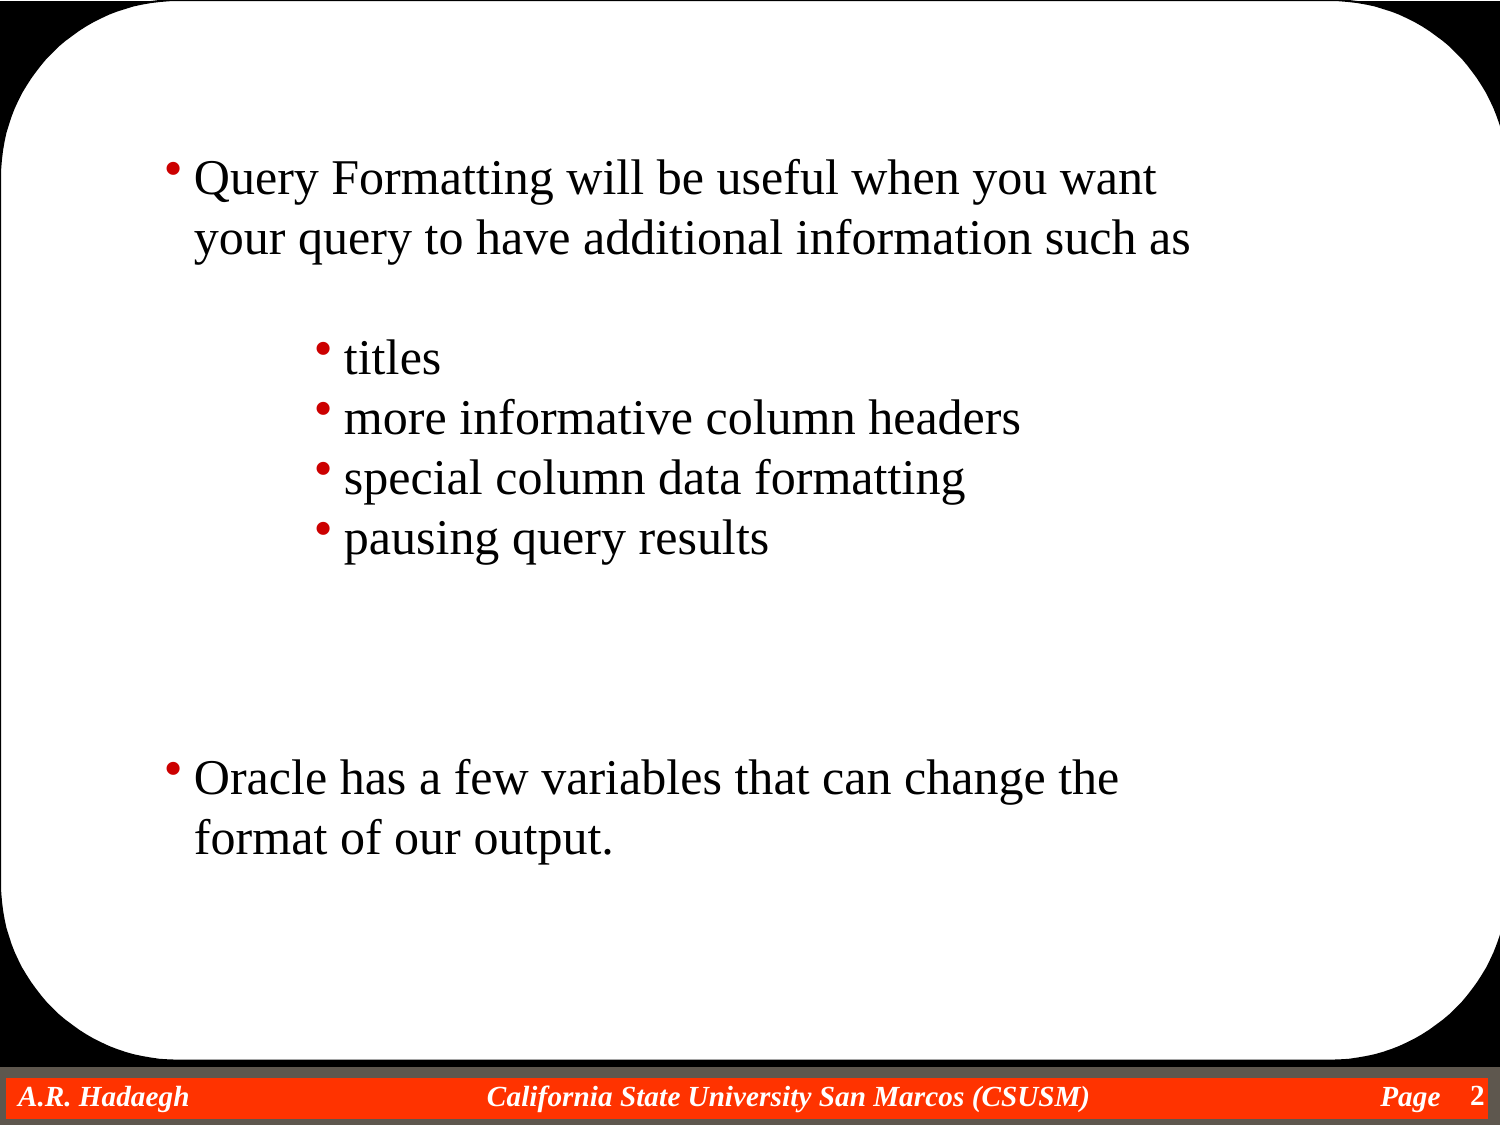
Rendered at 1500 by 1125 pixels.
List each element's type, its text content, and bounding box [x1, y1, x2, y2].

slide_number 2 [1387, 1068, 1500, 1125]
text_box Query Formatting will be useful when you want your query to have additional information such as titles more informative column headers special column data formatting pausing query results Oracle has a few variables that can change the format of our output. [149, 137, 1275, 873]
